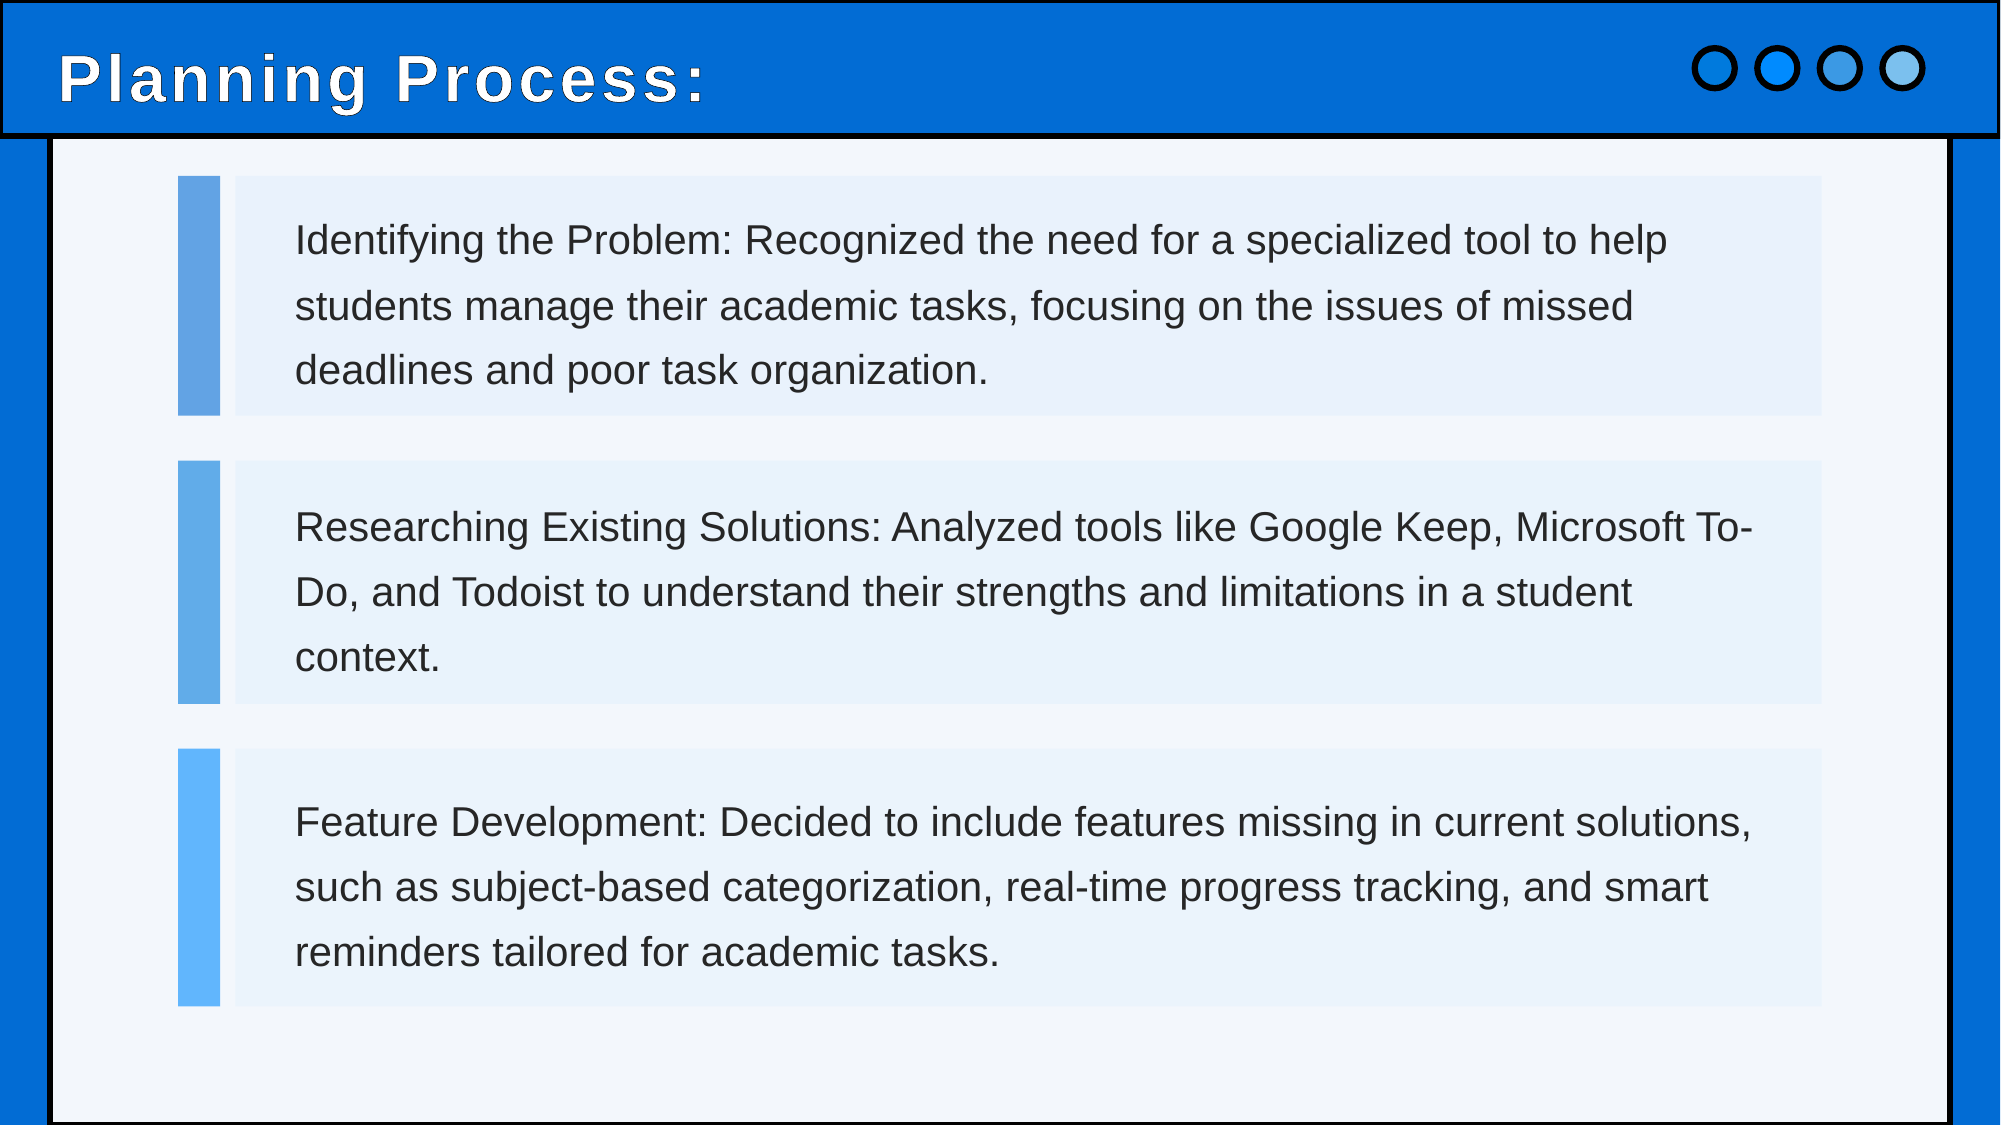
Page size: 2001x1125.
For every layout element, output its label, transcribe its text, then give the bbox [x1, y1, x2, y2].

text_box [177, 175, 221, 417]
text_box [177, 460, 221, 705]
text_box [177, 748, 221, 1007]
text_box Identifying the Problem: Recognized the need for a specialized tool to help students manage their academic tasks, focusing on the issues of missed deadlines and poor task organization. [234, 175, 1823, 417]
title Planning Process: [57, 15, 1830, 134]
text_box Researching Existing Solutions: Analyzed tools like Google Keep, Microsoft To-Do, and Todoist to understand their strengths and limitations in a student context. [234, 460, 1823, 705]
text_box Feature Development: Decided to include features missing in current solutions, such as subject-based categorization, real-time progress tracking, and smart reminders tailored for academic tasks. [234, 748, 1823, 1007]
